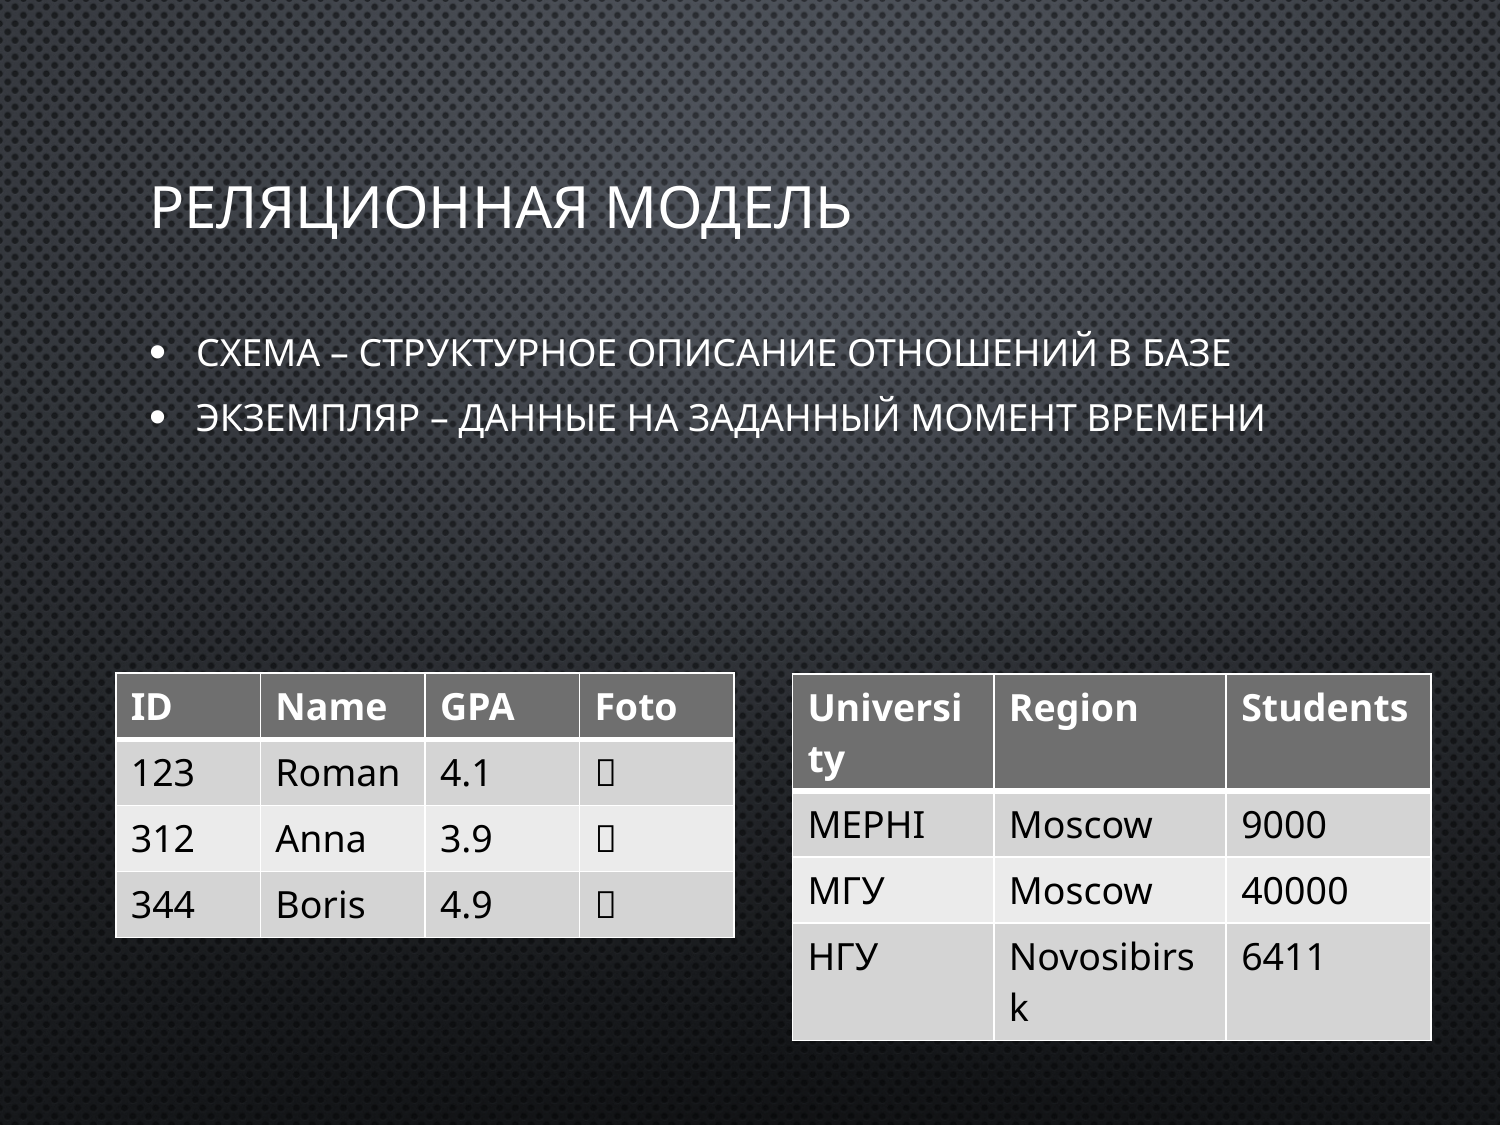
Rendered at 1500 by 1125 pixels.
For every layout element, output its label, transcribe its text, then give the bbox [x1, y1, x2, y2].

table_header University [793, 675, 993, 788]
table_cell  [580, 872, 733, 937]
table_cell 40000 [1227, 858, 1430, 922]
table_cell Anna [261, 806, 424, 871]
table_cell Boris [261, 872, 424, 937]
table_header ID [117, 674, 260, 737]
table_cell MEPHI [793, 794, 993, 856]
table_header Name [261, 674, 424, 737]
list Схема – структурное описание отношений в базе Экземпляр – данные на заданный момент времени [134, 286, 1367, 547]
table_cell МГУ [793, 858, 993, 922]
table_cell 6411 [1227, 924, 1430, 1040]
table_cell Moscow [995, 794, 1225, 856]
title Реляционная модель [134, 97, 1367, 286]
table_cell 123 [117, 742, 260, 805]
table_header GPA [426, 674, 579, 737]
table_cell 344 [117, 872, 260, 937]
table_cell 9000 [1227, 794, 1430, 856]
table_header Region [995, 675, 1225, 788]
table_cell 4.1 [426, 742, 579, 805]
table_cell  [580, 742, 733, 805]
table_header Students [1227, 675, 1430, 788]
table_cell 312 [117, 806, 260, 871]
table_cell НГУ [793, 924, 993, 1040]
table_header Foto [580, 674, 733, 737]
table_cell Novosibirsk [995, 924, 1225, 1040]
table_cell Roman [261, 742, 424, 805]
table_cell Moscow [995, 858, 1225, 922]
table_cell 4.9 [426, 872, 579, 937]
table_cell 3.9 [426, 806, 579, 871]
table_cell  [580, 806, 733, 871]
